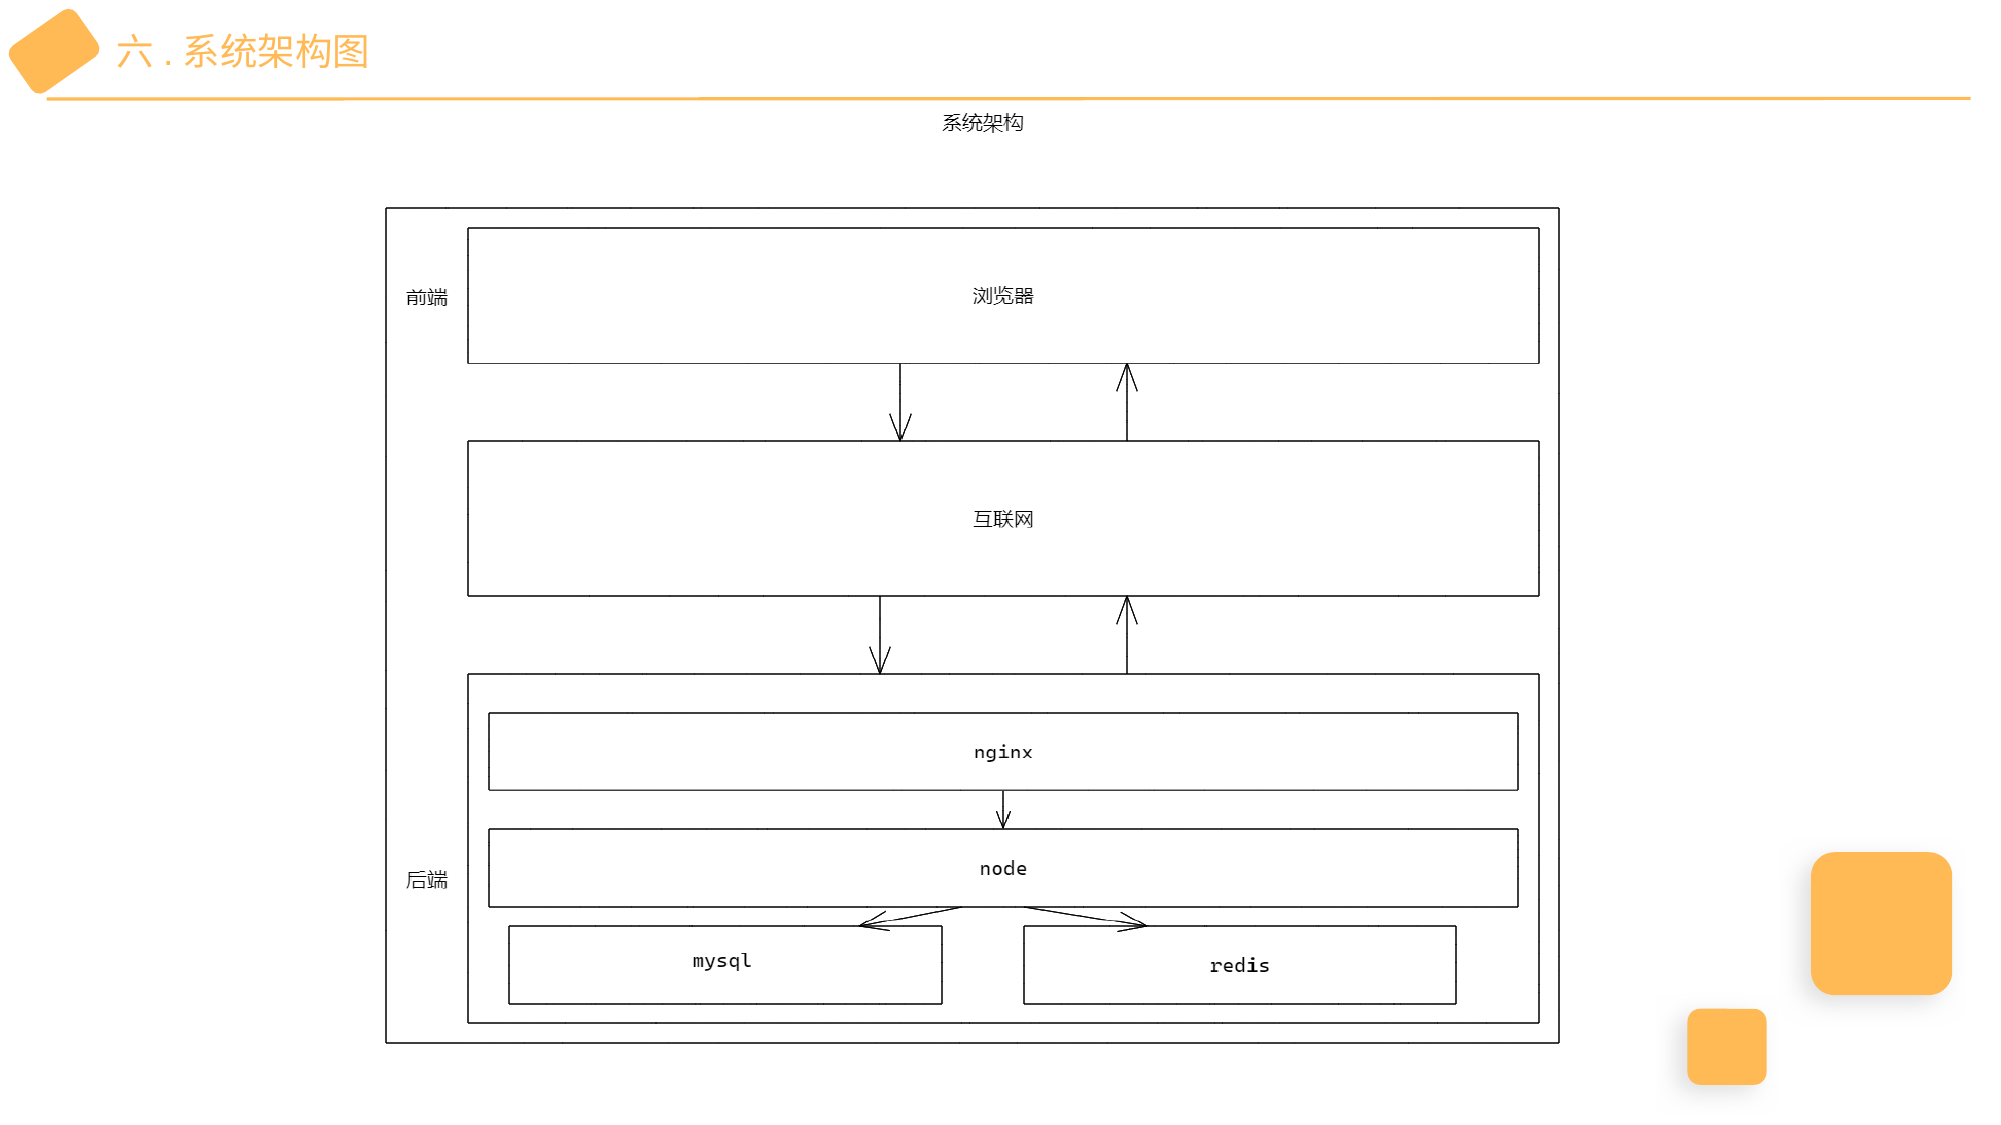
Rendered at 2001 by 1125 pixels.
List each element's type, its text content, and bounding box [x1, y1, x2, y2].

text_box [1686, 1007, 1768, 1086]
text_box [8, 8, 100, 94]
picture [376, 101, 1570, 1052]
text_box 六.系统架构图 [101, 20, 798, 81]
text_box [1810, 851, 1954, 997]
